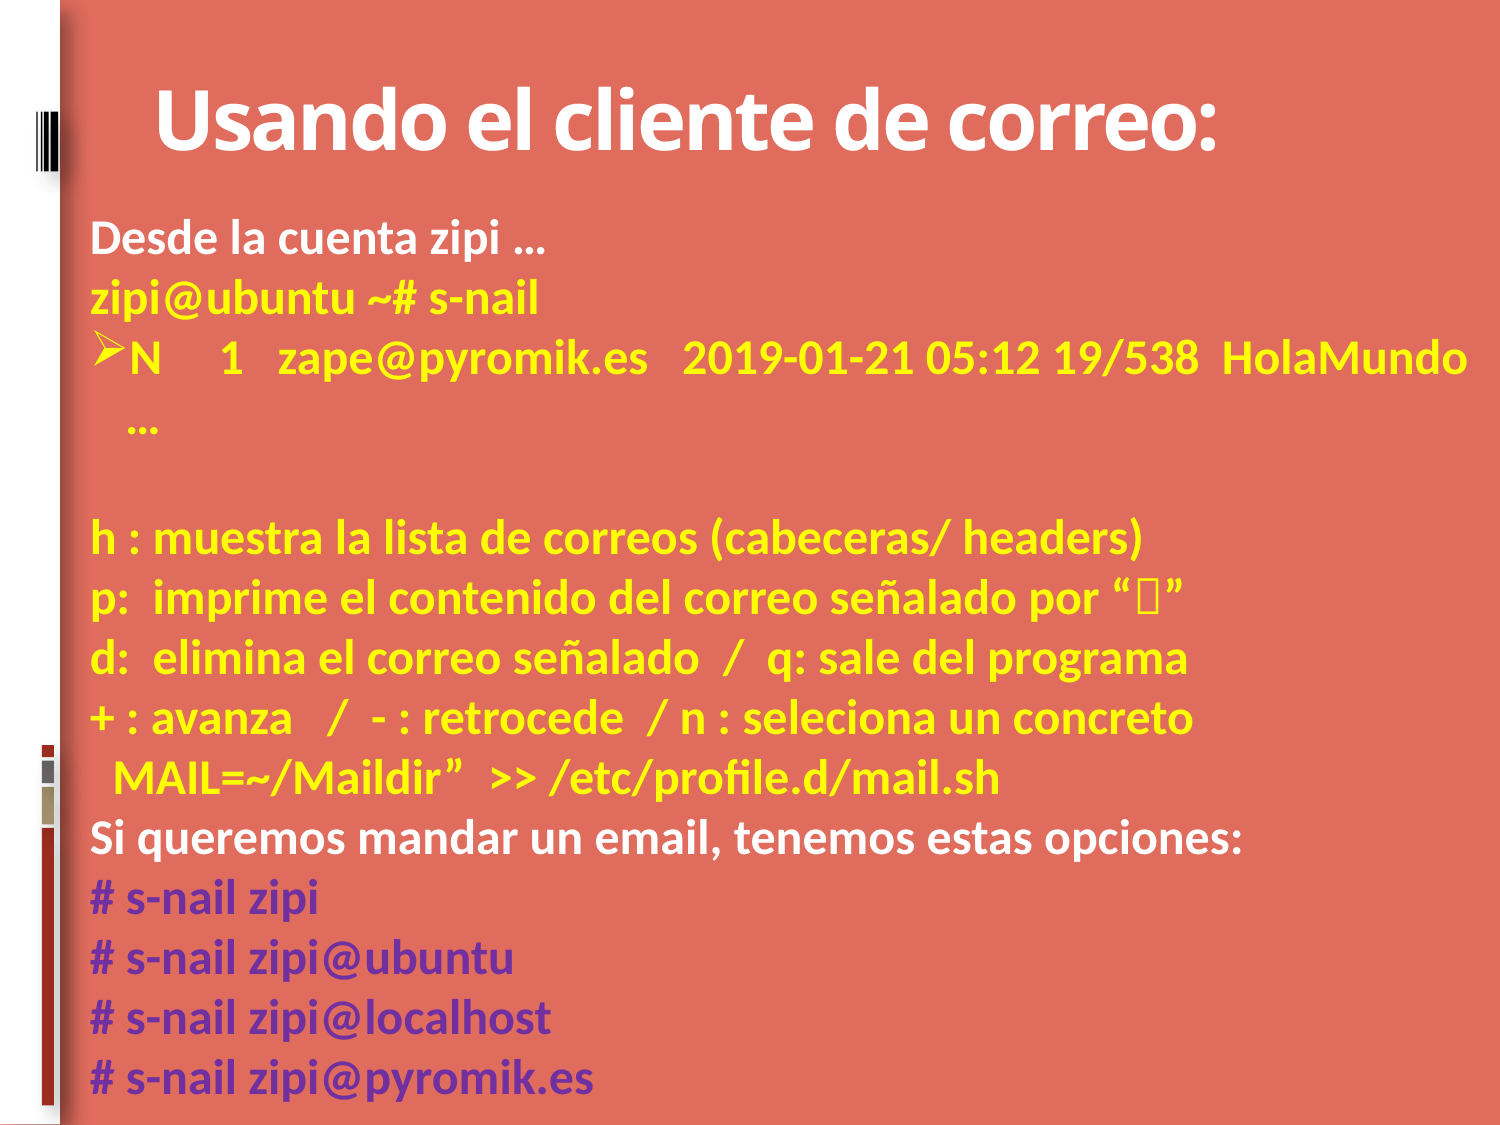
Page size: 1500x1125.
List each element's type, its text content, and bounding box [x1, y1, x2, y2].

text_box Desde la cuenta zipi … zipi@ubuntu ~# s-nail N 1 zape@pyromik.es 2019-01-21 05:12 19/538 HolaMundo … h : muestra la lista de correos (cabeceras/ headers) p: imprime el contenido del correo señalado por “” d: elimina el correo señalado / q: sale del programa + : avanza / - : retrocede / n : seleciona un concreto MAIL=~/Maildir” >> /etc/profile.d/mail.sh Si queremos mandar un email, tenemos estas opciones: # s-nail zipi # s-nail zipi@ubuntu # s-nail zipi@localhost # s-nail zipi@pyromik.es [74, 137, 1500, 963]
title Usando el cliente de correo: [137, 0, 1413, 137]
